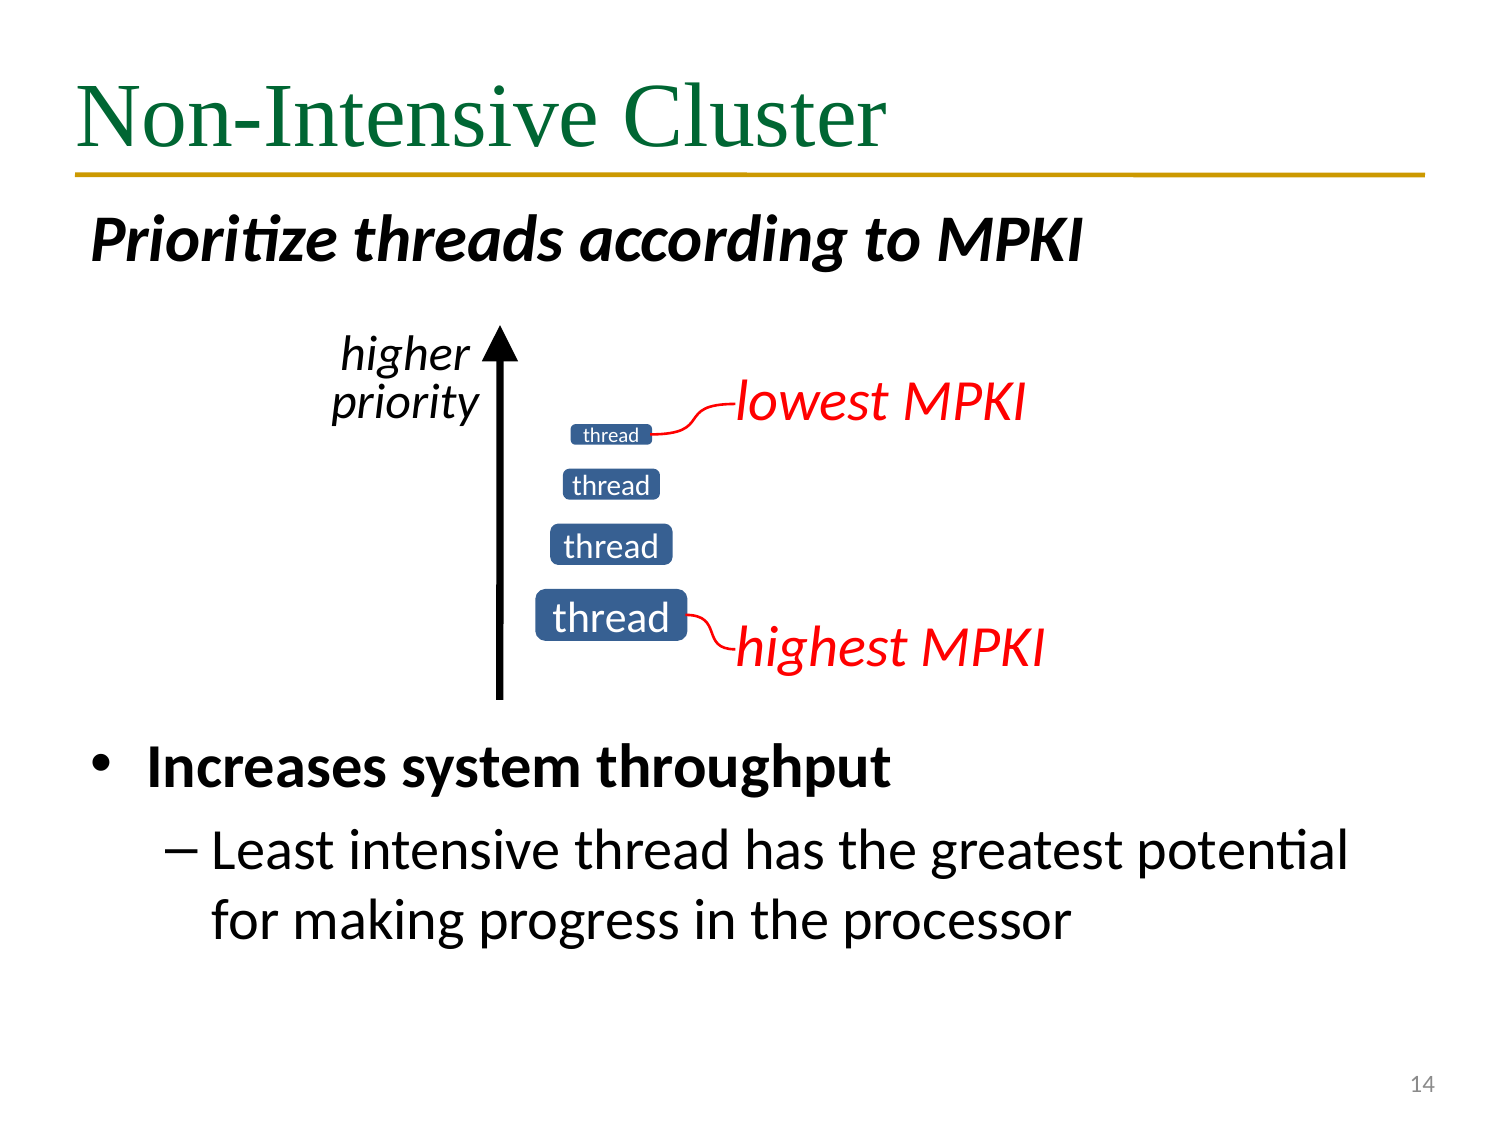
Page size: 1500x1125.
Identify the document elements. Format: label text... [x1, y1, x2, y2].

title Non-Intensive Cluster [75, 45, 1425, 175]
text_box highest MPKI [735, 621, 1088, 678]
text_box thread [552, 525, 671, 563]
text_box lowest MPKI [735, 375, 1034, 432]
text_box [685, 614, 736, 650]
text_box higher priority [310, 324, 500, 436]
text_box thread [572, 426, 649, 443]
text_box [649, 403, 736, 435]
text_box thread [564, 470, 658, 498]
text_box thread [537, 591, 686, 639]
slide_number 14 [1100, 1052, 1450, 1113]
list Prioritize threads according to MPKI Increases system throughput Least intensive thread has the greatest potential for making progress in the processor [75, 187, 1425, 1038]
